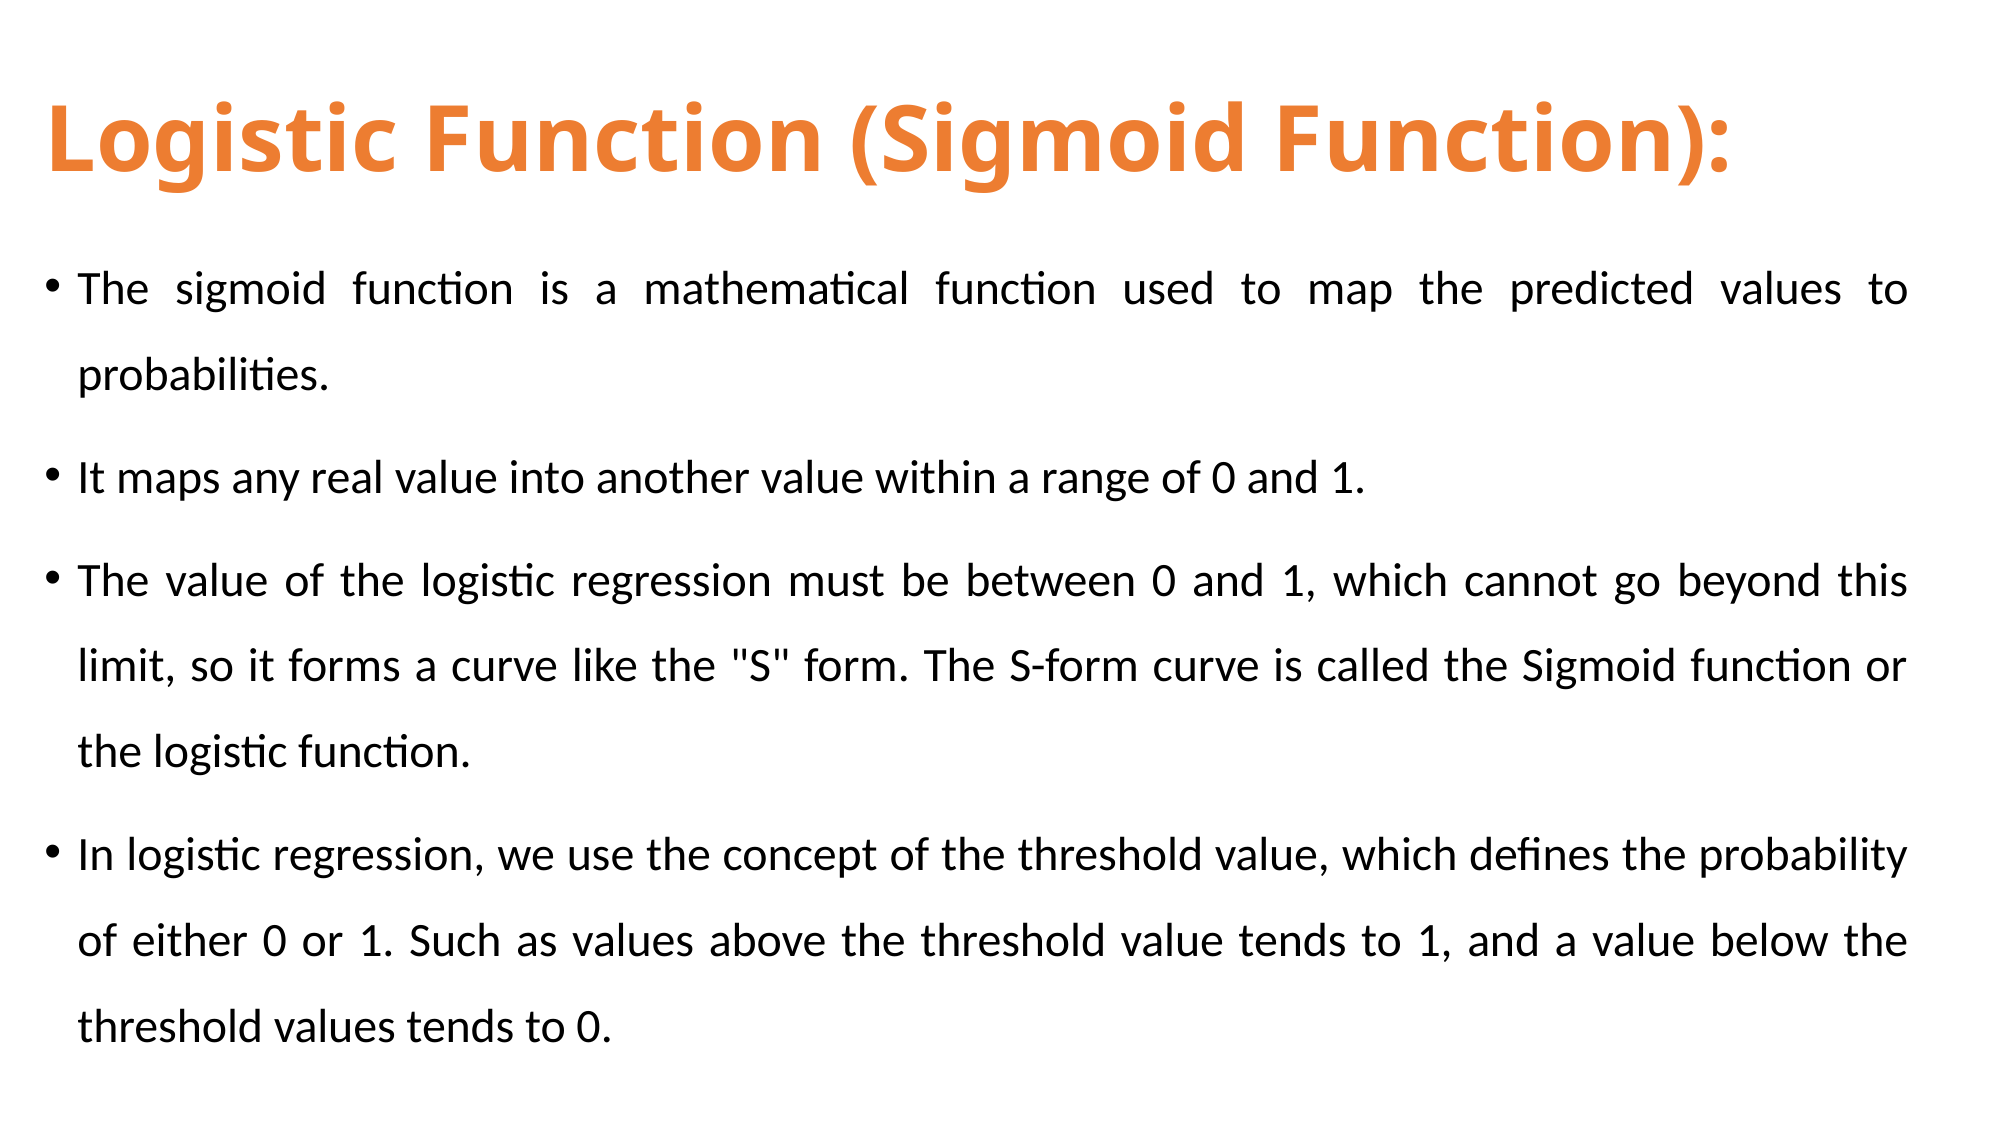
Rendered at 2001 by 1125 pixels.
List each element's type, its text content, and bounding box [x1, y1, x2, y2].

title Logistic Function (Sigmoid Function): [29, 32, 1755, 220]
list The sigmoid function is a mathematical function used to map the predicted values to probabilities. It maps any real value into another value within a range of 0 and 1. The value of the logistic regression must be between 0 and 1, which cannot go beyond this limit, so it forms a curve like the "S" form. The S-form curve is called the Sigmoid function or the logistic function. In logistic regression, we use the concept of the threshold value, which defines the probability of either 0 or 1. Such as values above the threshold value tends to 1, and a value below the threshold values tends to 0. [29, 220, 1926, 1068]
